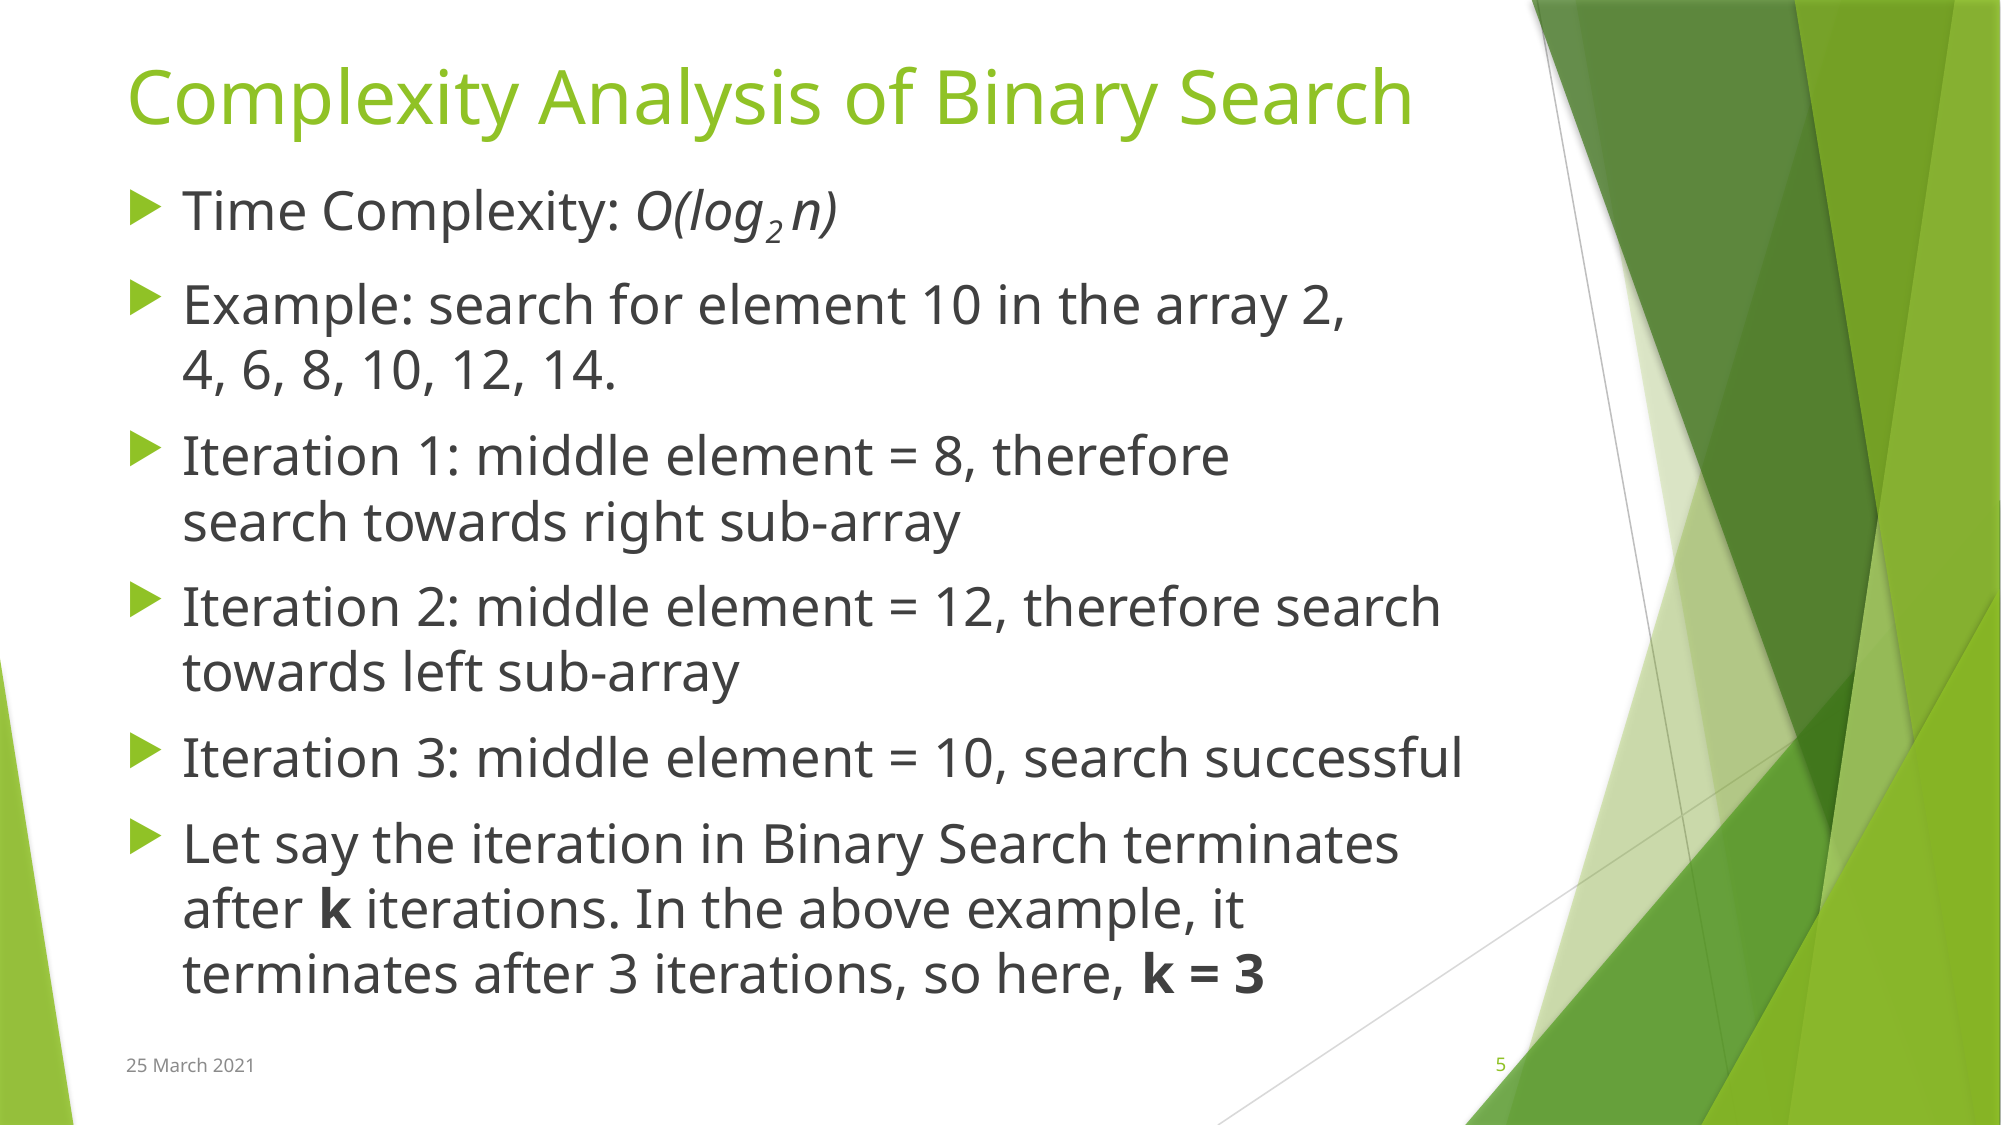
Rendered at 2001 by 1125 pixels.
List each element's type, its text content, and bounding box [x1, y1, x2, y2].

title Complexity Analysis of Binary Search [111, 41, 1522, 152]
slide_number 5 [1409, 1035, 1522, 1095]
footer 25 March 2021 [111, 1035, 1145, 1095]
list Time Complexity: O(log2 n) Example: search for element 10 in the array 2, 4, 6, 8, 10, 12, 14. Iteration 1: middle element = 8, therefore search towards right sub-array Iteration 2: middle element = 12, therefore search towards left sub-array Iteration 3: middle element = 10, search successful Let say the iteration in Binary Search terminates after k iterations. In the above example, it terminates after 3 iterations, so here, k = 3 [111, 168, 1522, 1036]
